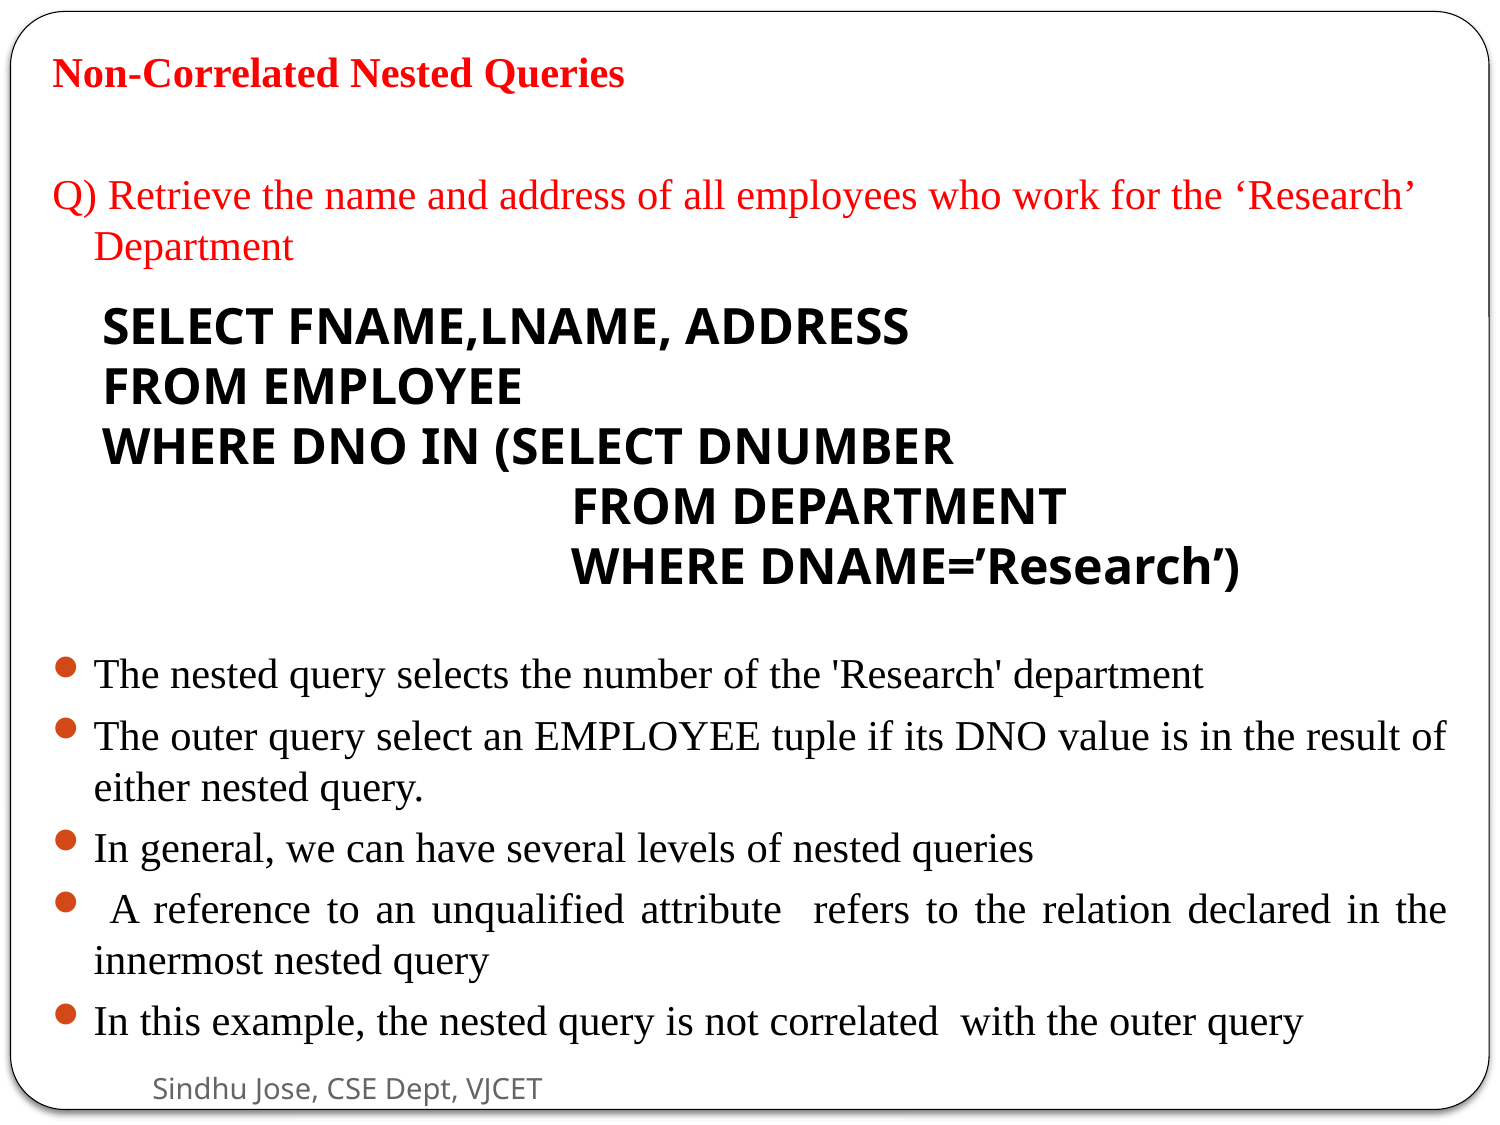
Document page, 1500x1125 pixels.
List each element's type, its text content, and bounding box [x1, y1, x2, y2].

footer Sindhu Jose, CSE Dept, VJCET [137, 1050, 788, 1125]
list Non-Correlated Nested Queries Q) Retrieve the name and address of all employees who work for the ‘Research’ Department The nested query selects the number of the 'Research' department The outer query select an EMPLOYEE tuple if its DNO value is in the result of either nested query. In general, we can have several levels of nested queries A reference to an unqualified attribute refers to the relation declared in the innermost nested query In this example, the nested query is not correlated with the outer query [37, 37, 1463, 1063]
text_box SELECT FNAME,LNAME, ADDRESS FROM EMPLOYEE WHERE DNO IN (SELECT DNUMBER FROM DEPARTMENT WHERE DNAME=’Research’) [87, 287, 1413, 603]
